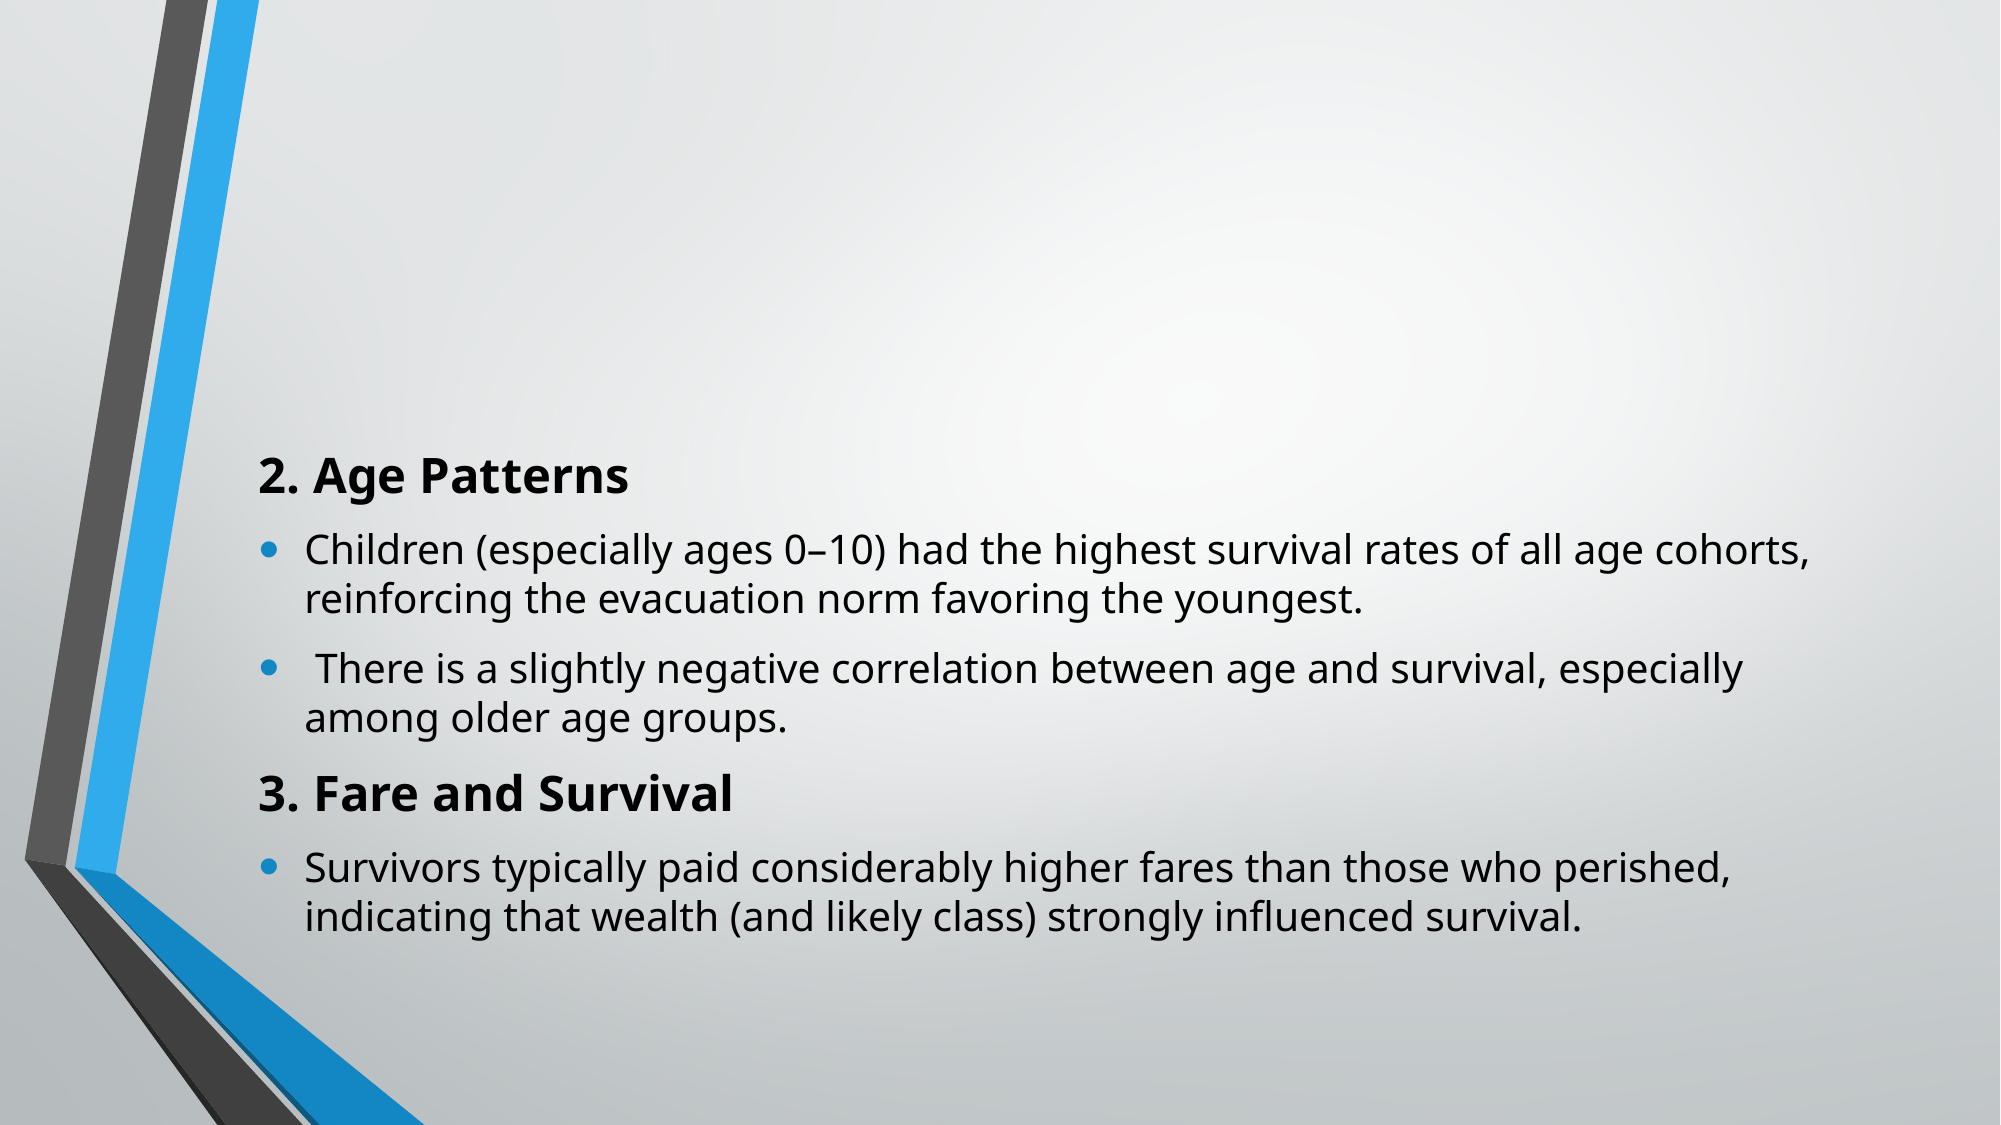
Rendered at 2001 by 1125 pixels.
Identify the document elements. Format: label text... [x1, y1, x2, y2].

list 2. Age Patterns Children (especially ages 0–10) had the highest survival rates of all age cohorts, reinforcing the evacuation norm favoring the youngest. There is a slightly negative correlation between age and survival, especially among older age groups. 3. Fare and Survival Survivors typically paid considerably higher fares than those who perished, indicating that wealth (and likely class) strongly influenced survival. [243, 437, 1887, 950]
